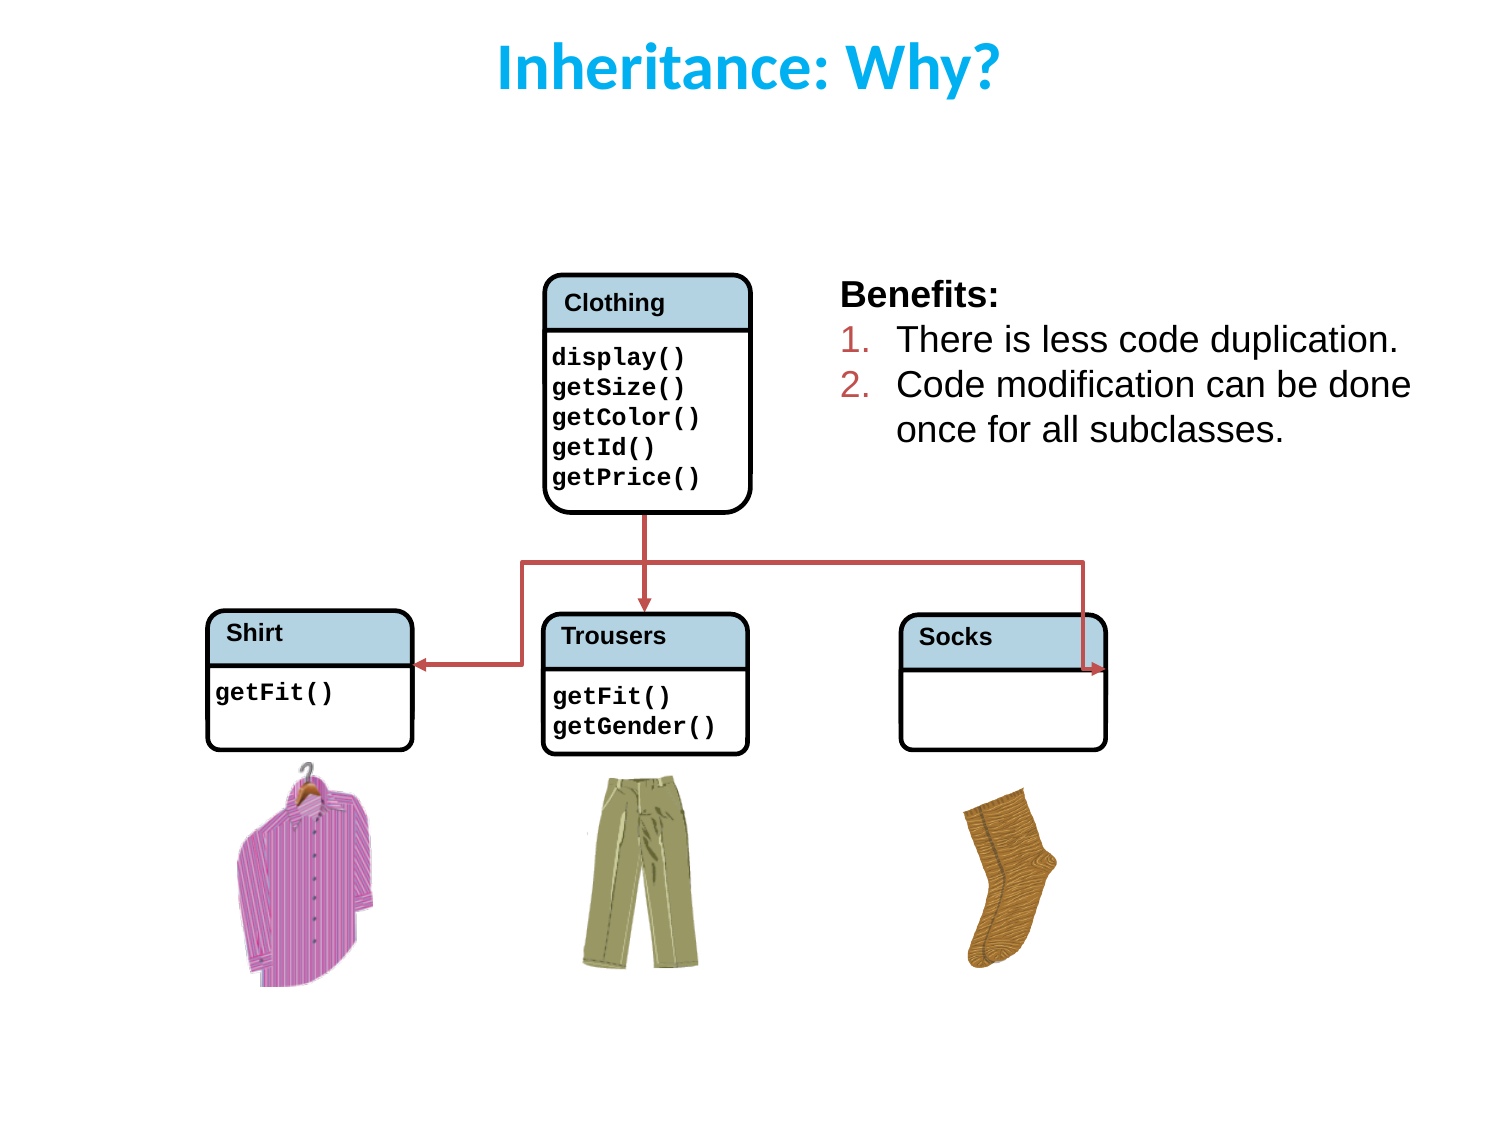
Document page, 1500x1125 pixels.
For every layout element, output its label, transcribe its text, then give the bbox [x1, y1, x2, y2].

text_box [660, 562, 1004, 615]
text_box Benefits: There is less code duplication. Code modification can be done once for all subclasses. [825, 262, 1477, 458]
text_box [899, 613, 1131, 751]
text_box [537, 619, 765, 755]
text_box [309, 562, 658, 611]
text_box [199, 608, 431, 751]
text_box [536, 274, 763, 513]
picture [574, 749, 714, 990]
title Inheritance: Why? [74, 11, 1426, 85]
picture [237, 762, 373, 988]
picture [962, 787, 1057, 968]
